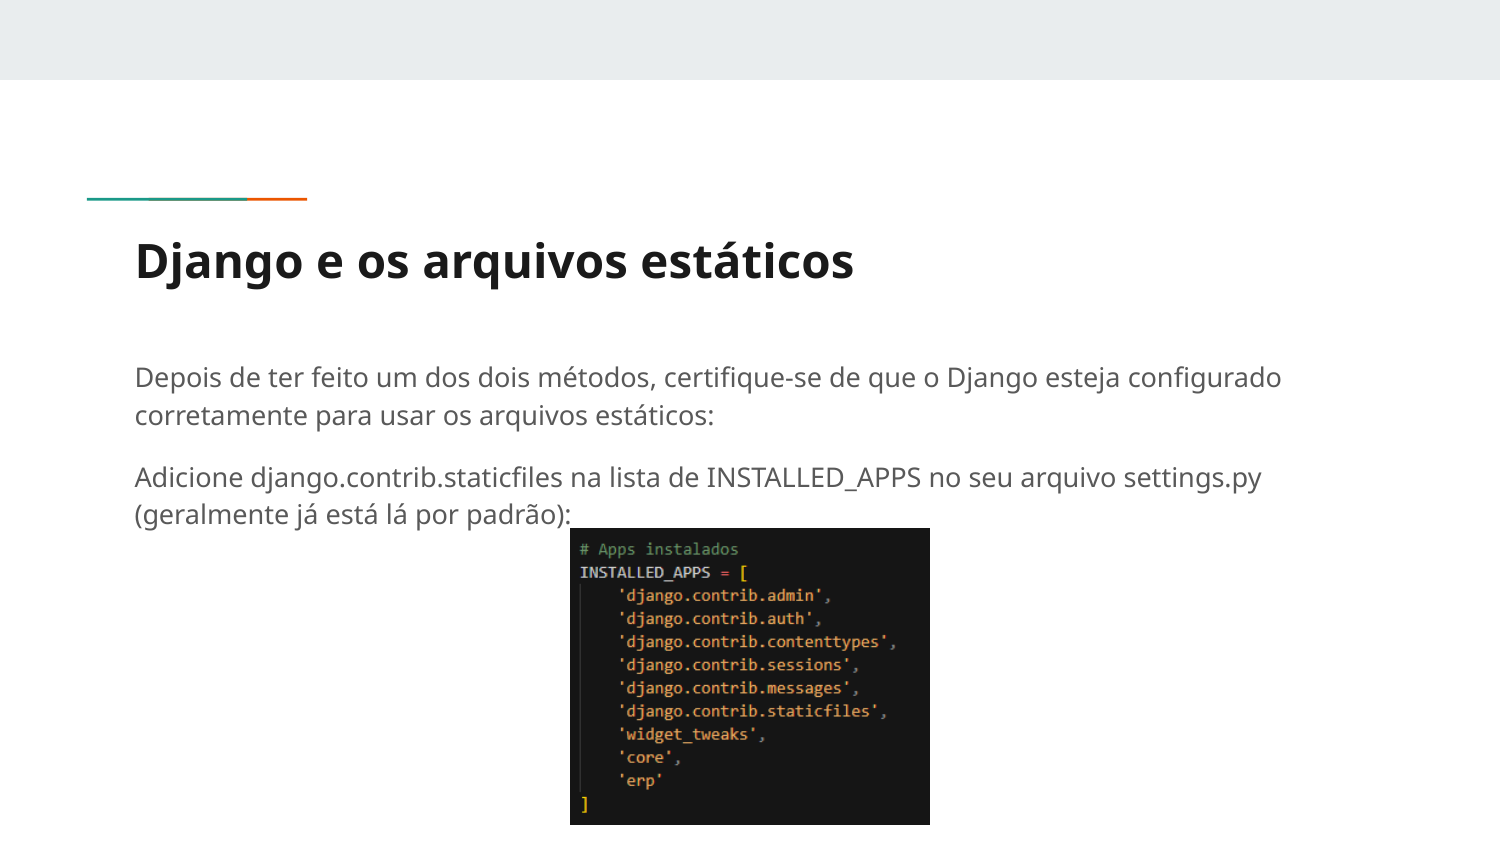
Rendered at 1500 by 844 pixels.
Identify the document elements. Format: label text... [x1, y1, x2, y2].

list Depois de ter feito um dos dois métodos, certifique-se de que o Django esteja configurado corretamente para usar os arquivos estáticos: Adicione django.contrib.staticfiles na lista de INSTALLED_APPS no seu arquivo settings.py (geralmente já está lá por padrão): [119, 341, 1381, 712]
title Django e os arquivos estáticos [119, 216, 1381, 305]
picture [570, 528, 930, 825]
